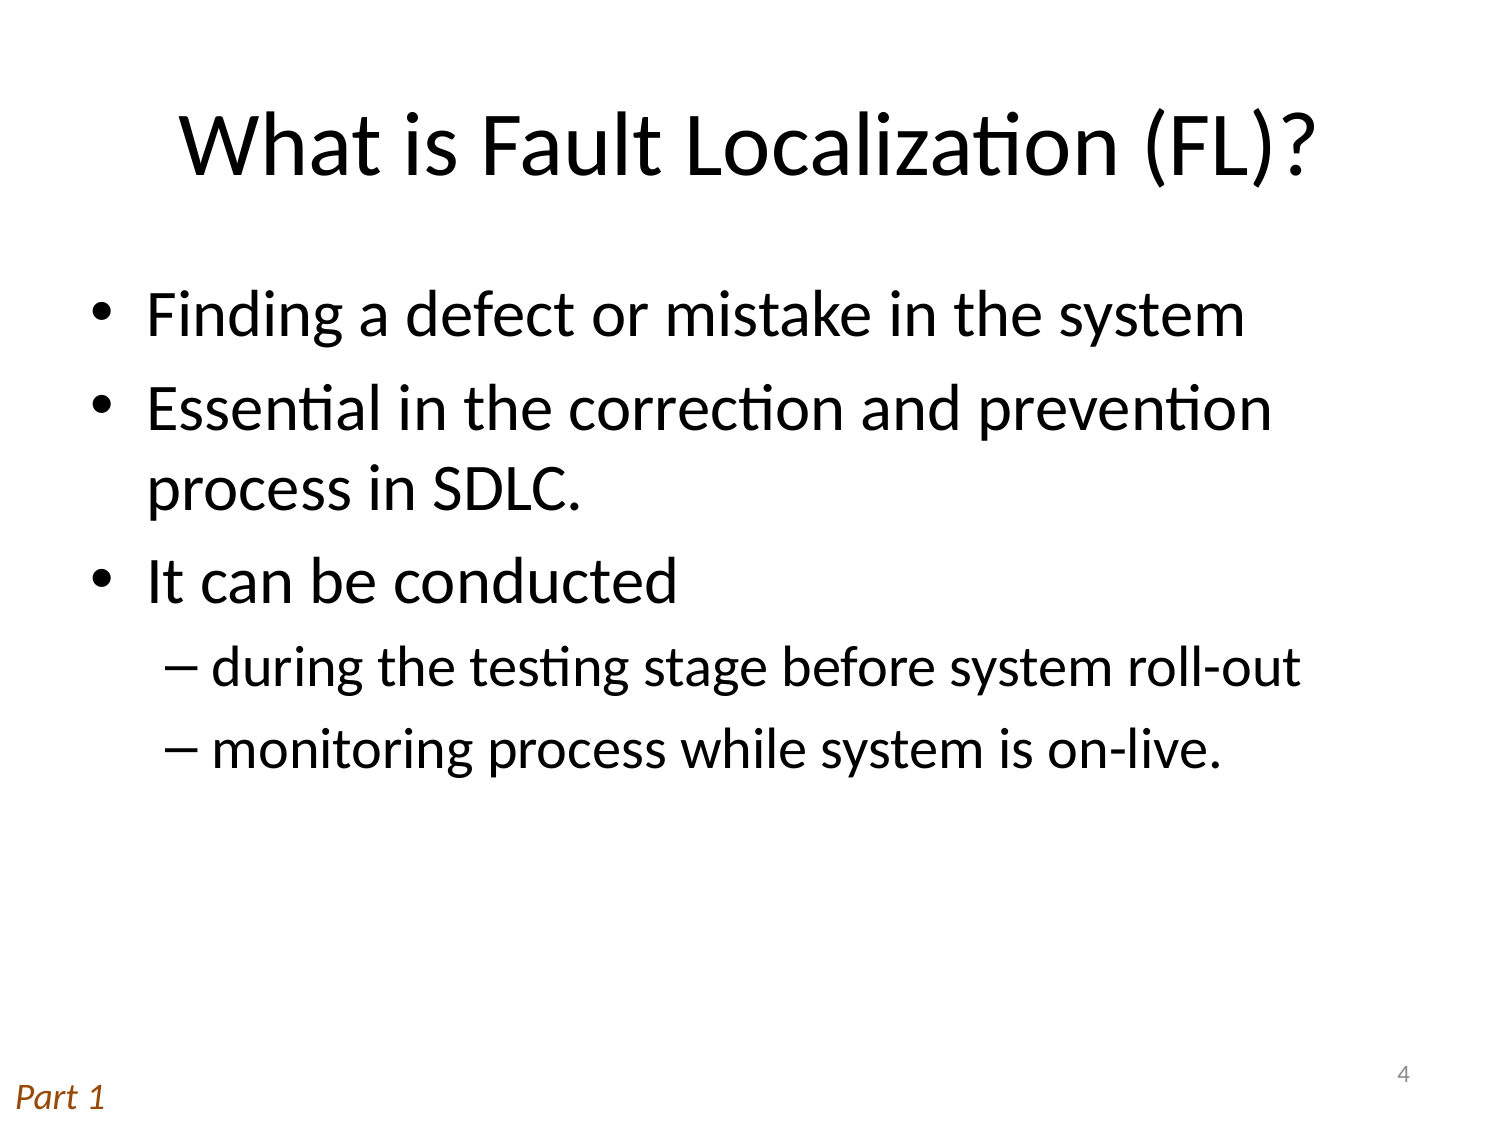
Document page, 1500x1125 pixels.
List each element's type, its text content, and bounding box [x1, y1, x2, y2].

title What is Fault Localization (FL)? [75, 45, 1425, 233]
text_box Part 1 [0, 1064, 121, 1125]
list Finding a defect or mistake in the system Essential in the correction and prevention process in SDLC. It can be conducted during the testing stage before system roll-out monitoring process while system is on-live. [75, 262, 1425, 1005]
slide_number 4 [1074, 1042, 1425, 1103]
